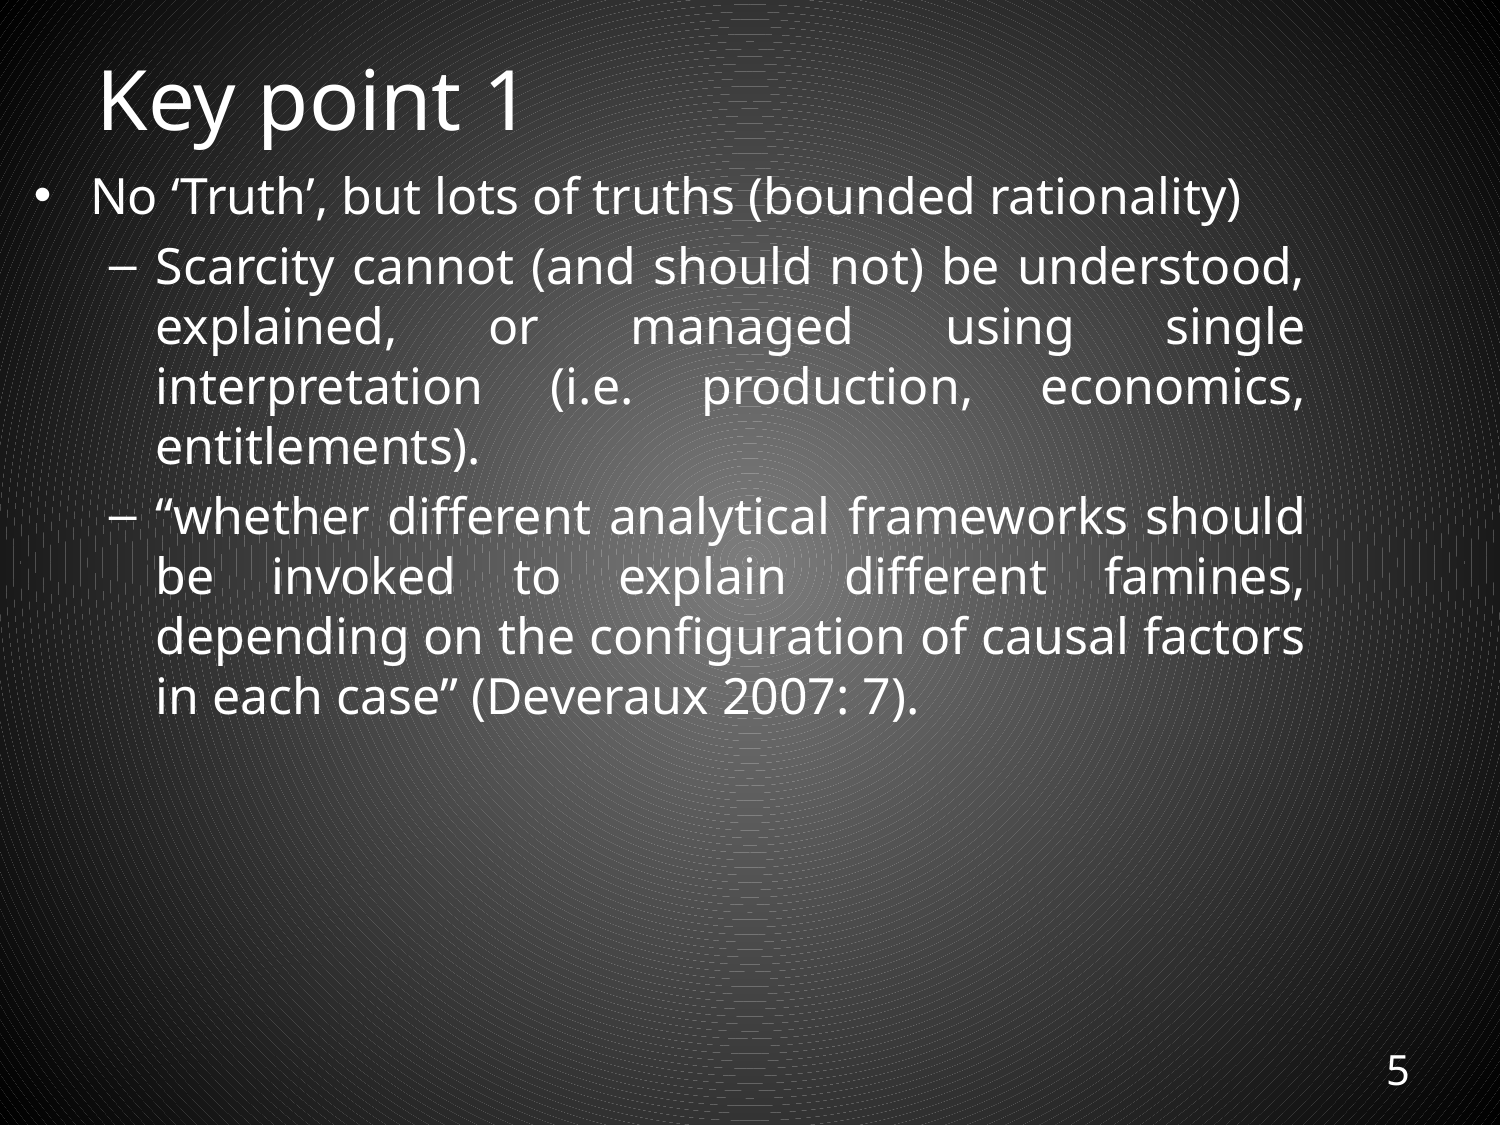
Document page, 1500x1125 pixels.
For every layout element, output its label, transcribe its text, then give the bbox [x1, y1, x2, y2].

slide_number 5 [1074, 1042, 1425, 1103]
title Key point 1 [81, 5, 1322, 157]
list No ‘Truth’, but lots of truths (bounded rationality) Scarcity cannot (and should not) be understood, explained, or managed using single interpretation (i.e. production, economics, entitlements). “whether different analytical frameworks should be invoked to explain different famines, depending on the configuration of causal factors in each case” (Deveraux 2007: 7). [18, 157, 1322, 663]
